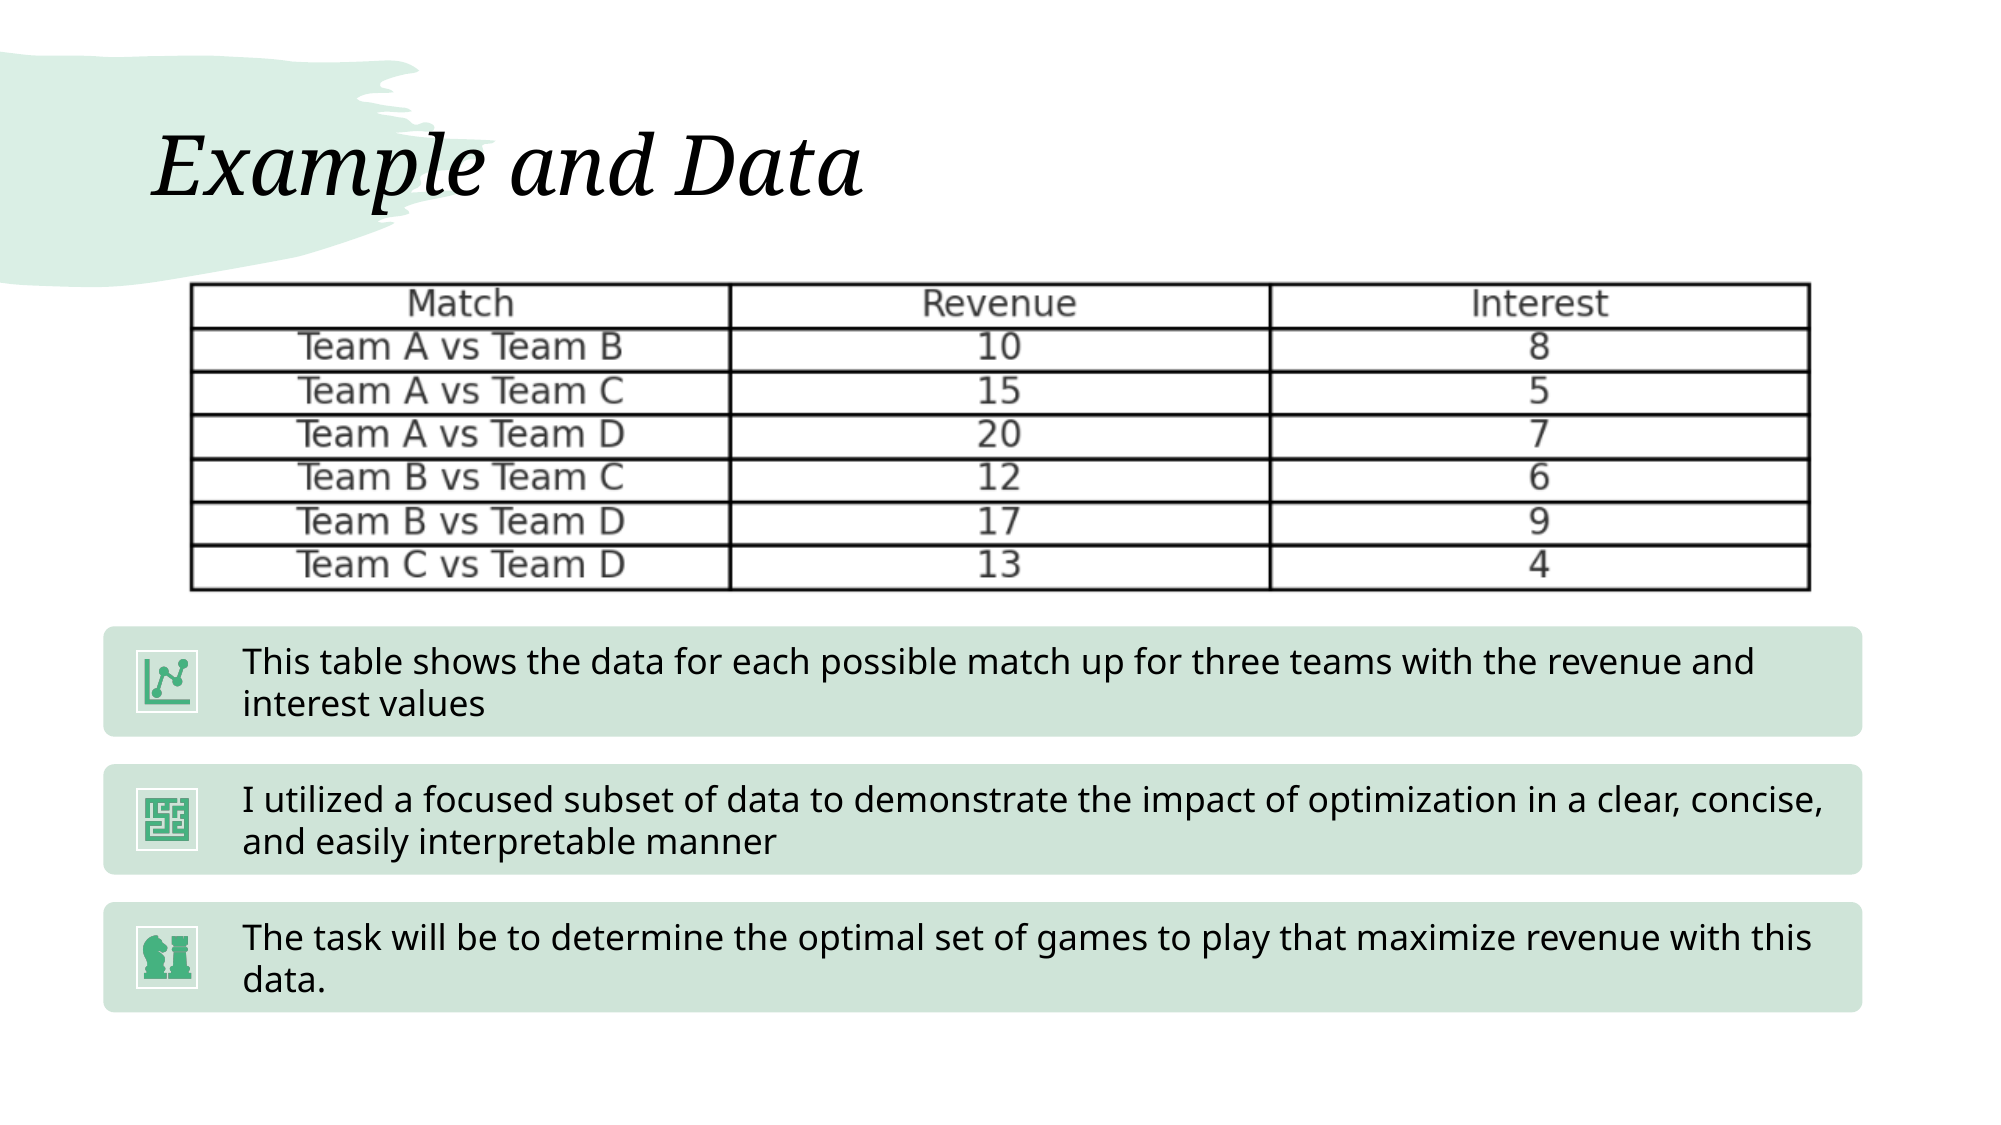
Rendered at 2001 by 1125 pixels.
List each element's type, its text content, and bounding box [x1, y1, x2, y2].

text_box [103, 626, 1863, 1013]
title Example and Data [137, 59, 1863, 278]
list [187, 277, 1813, 598]
